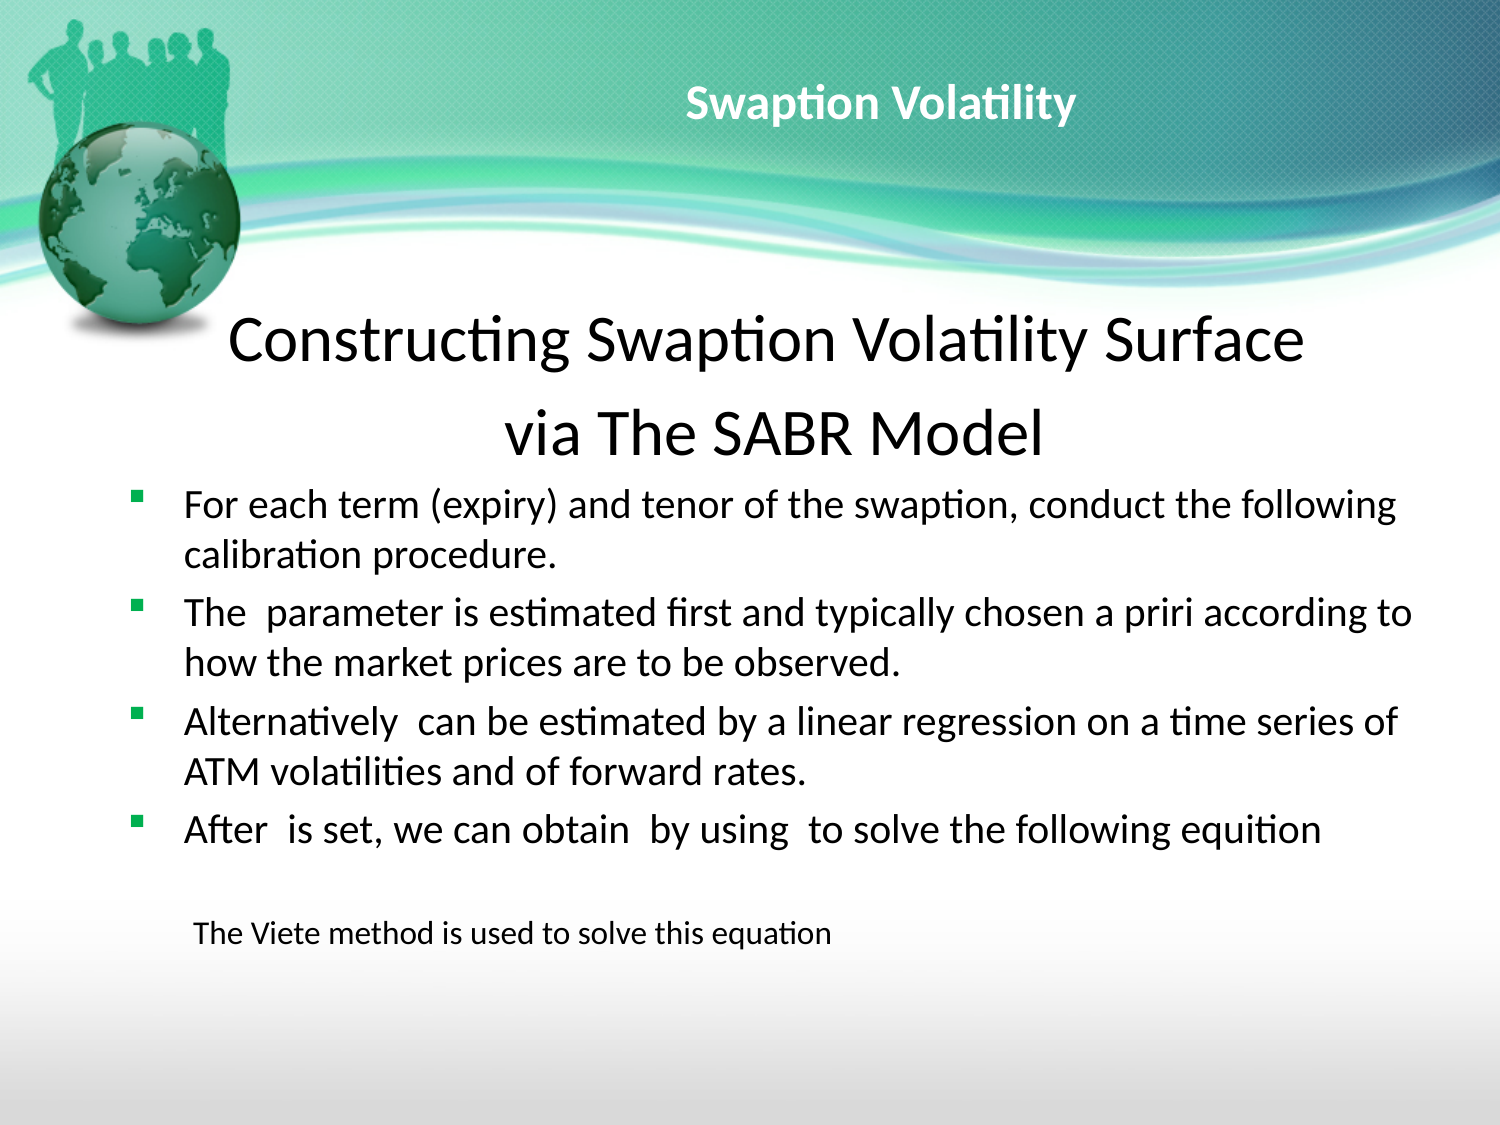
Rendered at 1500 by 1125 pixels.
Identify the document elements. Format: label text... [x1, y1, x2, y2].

title Swaption Volatility [287, 5, 1475, 194]
picture [0, 0, 1500, 1125]
